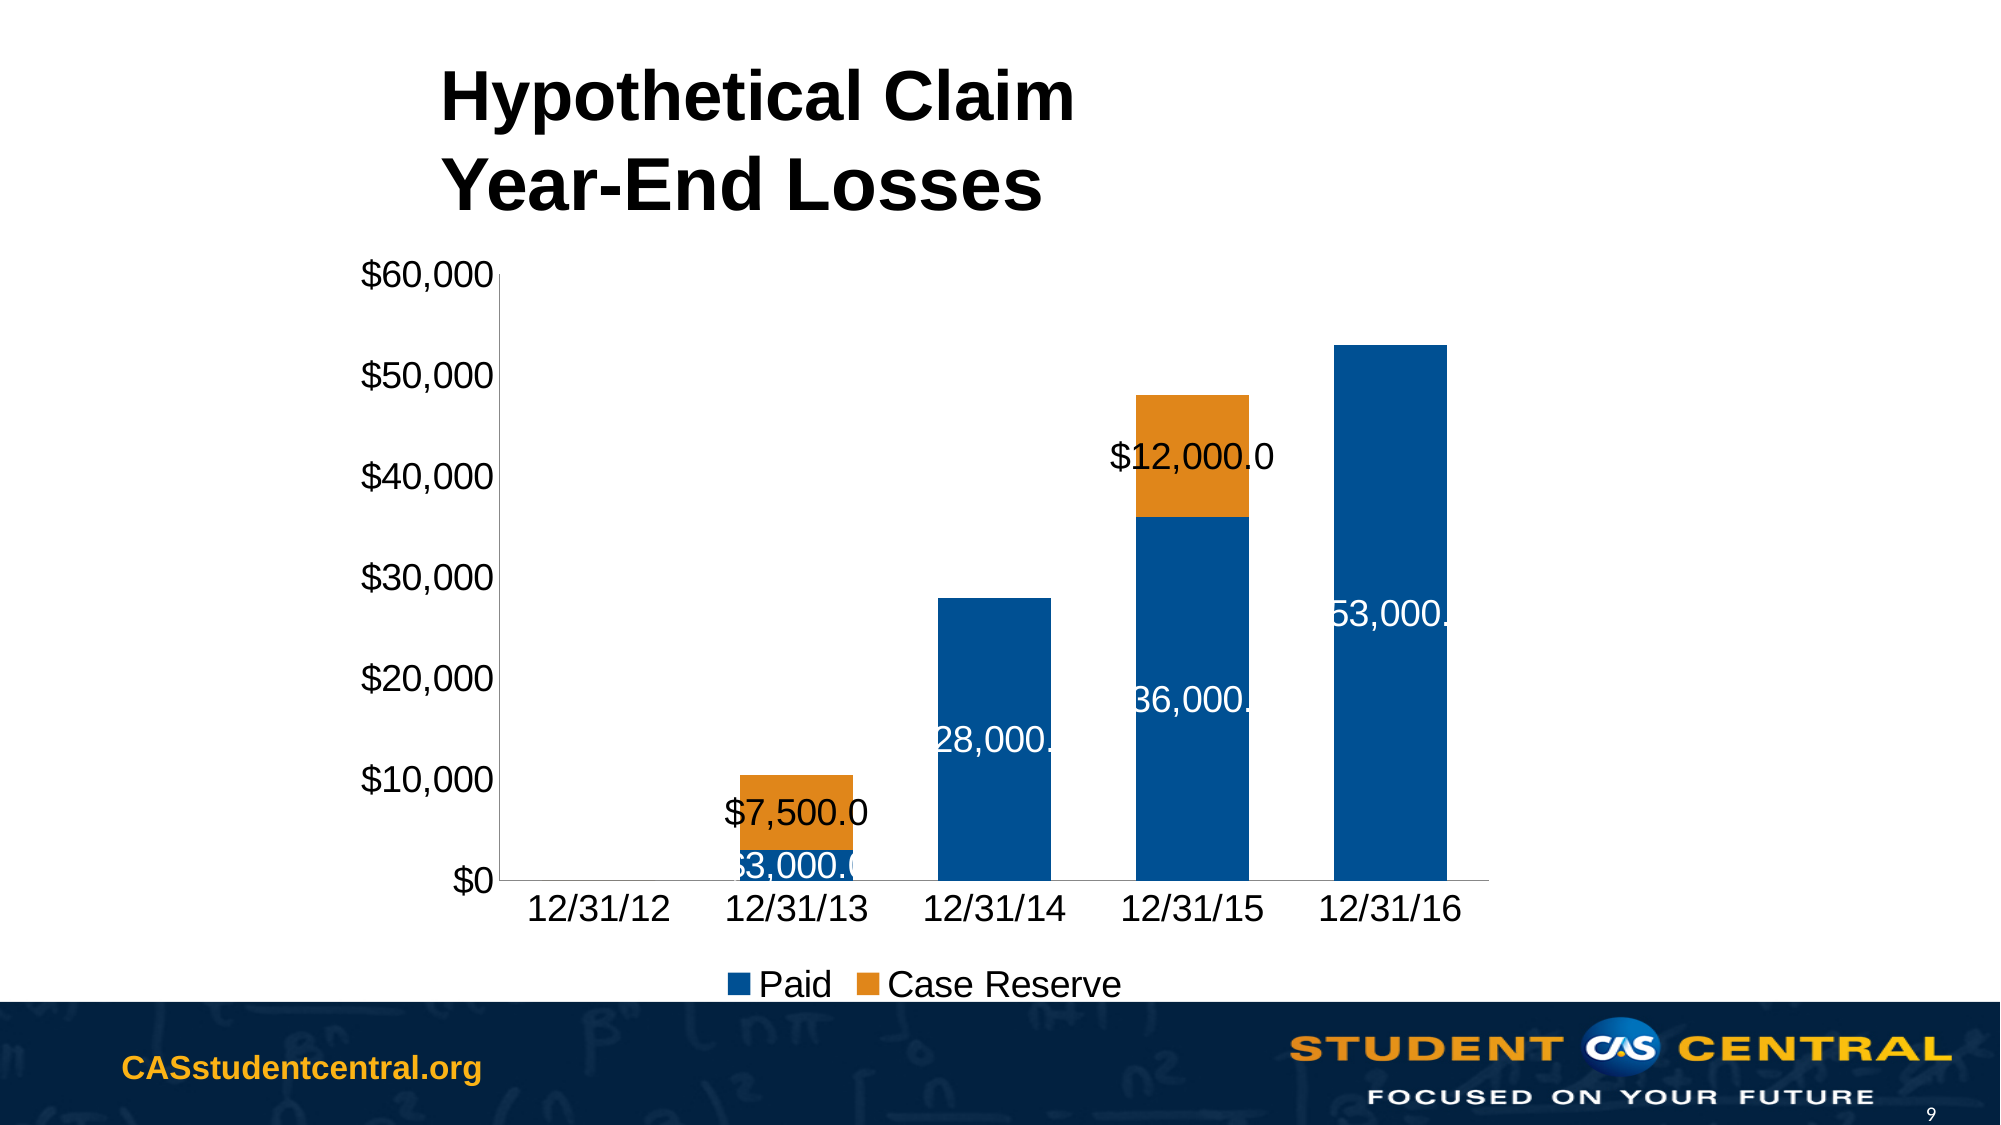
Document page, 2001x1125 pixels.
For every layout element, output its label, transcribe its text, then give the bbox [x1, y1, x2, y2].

picture [0, 0, 2000, 1125]
slide_number 9 [1875, 1093, 1987, 1125]
title Hypothetical Claim Year-End Losses [425, 45, 1713, 233]
chart [337, 237, 1513, 1013]
